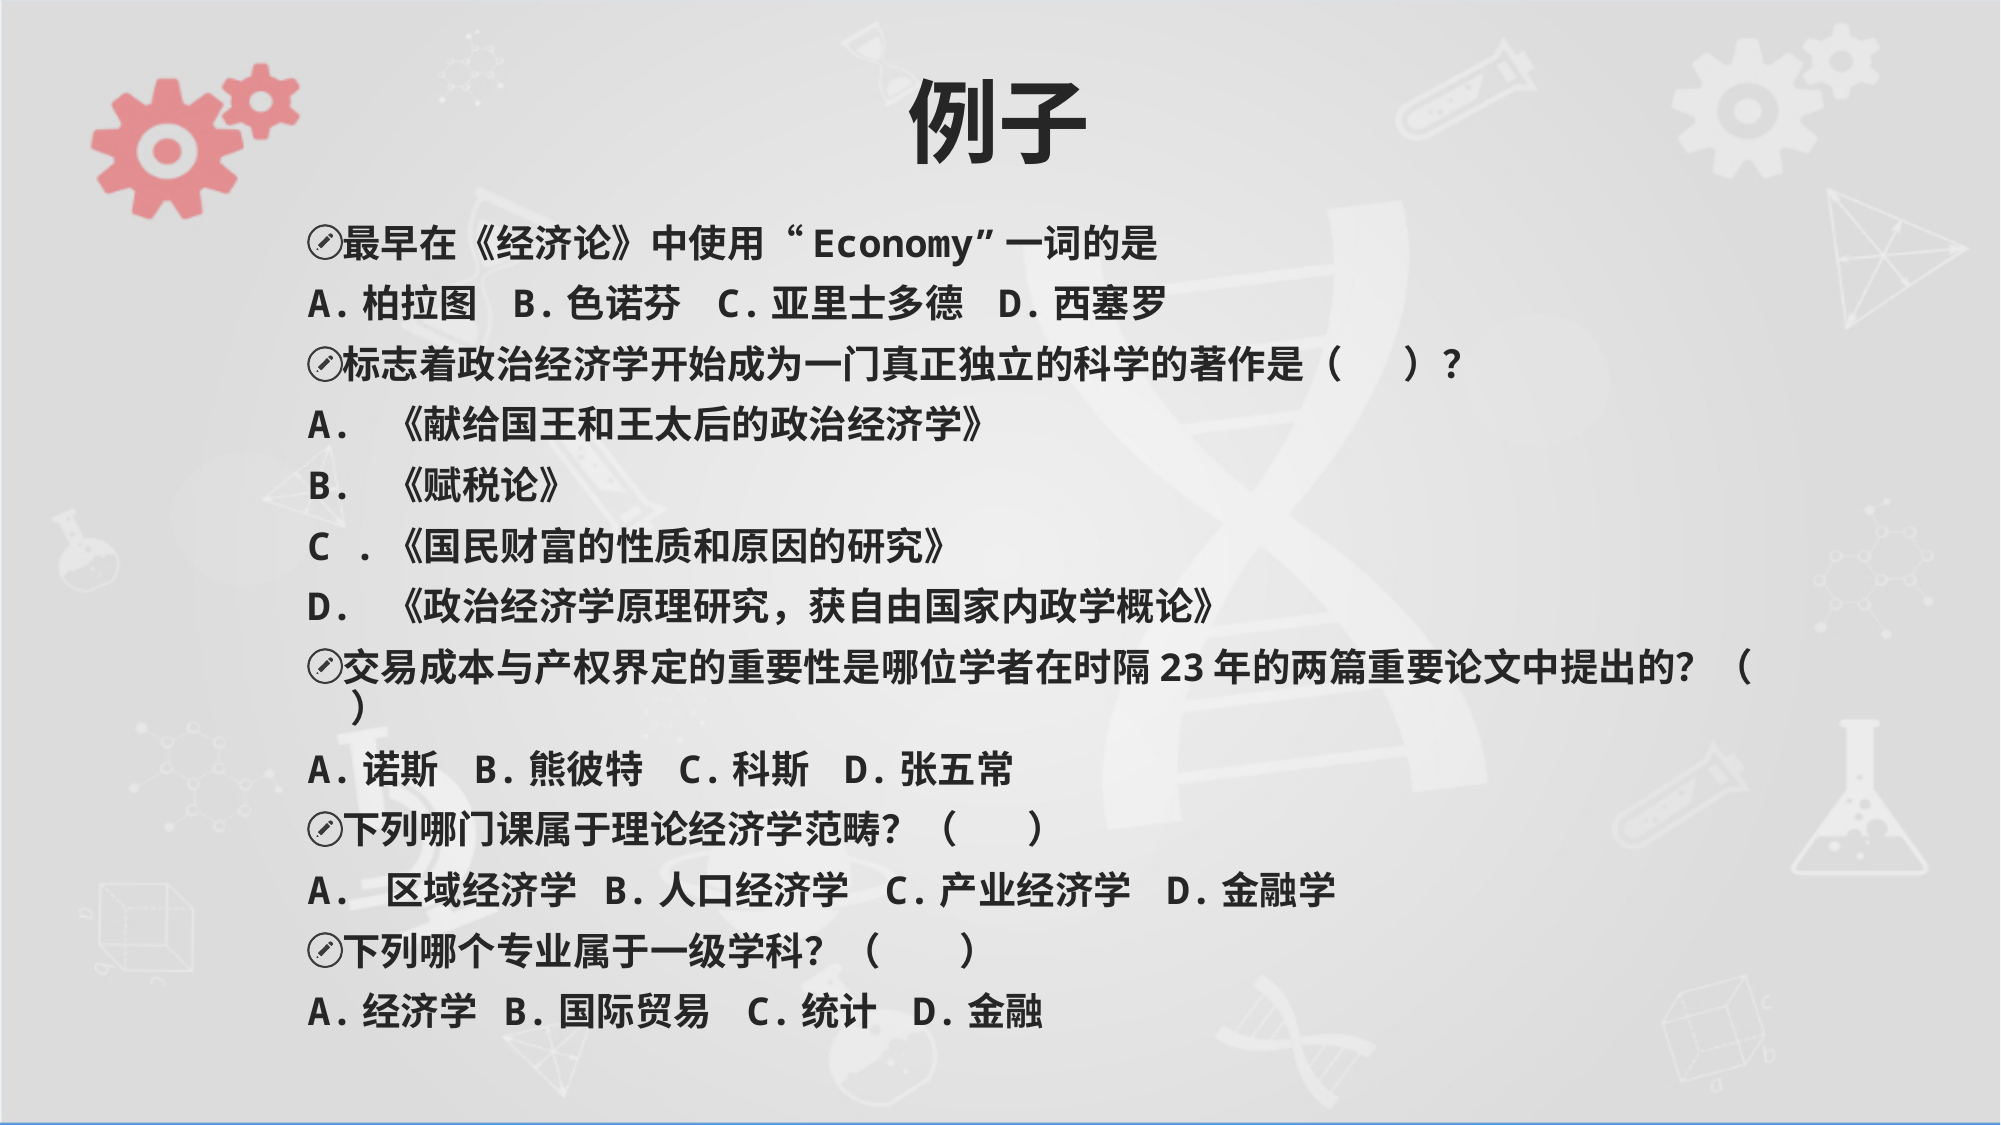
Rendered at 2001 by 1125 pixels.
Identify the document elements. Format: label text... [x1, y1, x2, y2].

list 最早在《经济论》中使用“Economy”一词的是 A.柏拉图 B.色诺芬 C.亚里士多德 D.西塞罗 标志着政治经济学开始成为一门真正独立的科学的著作是（ ）？ A. 《献给国王和王太后的政治经济学》 B. 《赋税论》 C .《国民财富的性质和原因的研究》 D. 《政治经济学原理研究，获自由国家内政学概论》 交易成本与产权界定的重要性是哪位学者在时隔23年的两篇重要论文中提出的？（ ） A.诺斯 B.熊彼特 C.科斯 D.张五常 下列哪门课属于理论经济学范畴？（ ） A. 区域经济学 B.人口经济学 C.产业经济学 D.金融学 下列哪个专业属于一级学科？（ ） A.经济学 B.国际贸易 C.统计 D.金融 [292, 216, 1860, 1050]
picture [0, 0, 2001, 1125]
title 例子 [292, 62, 1705, 192]
